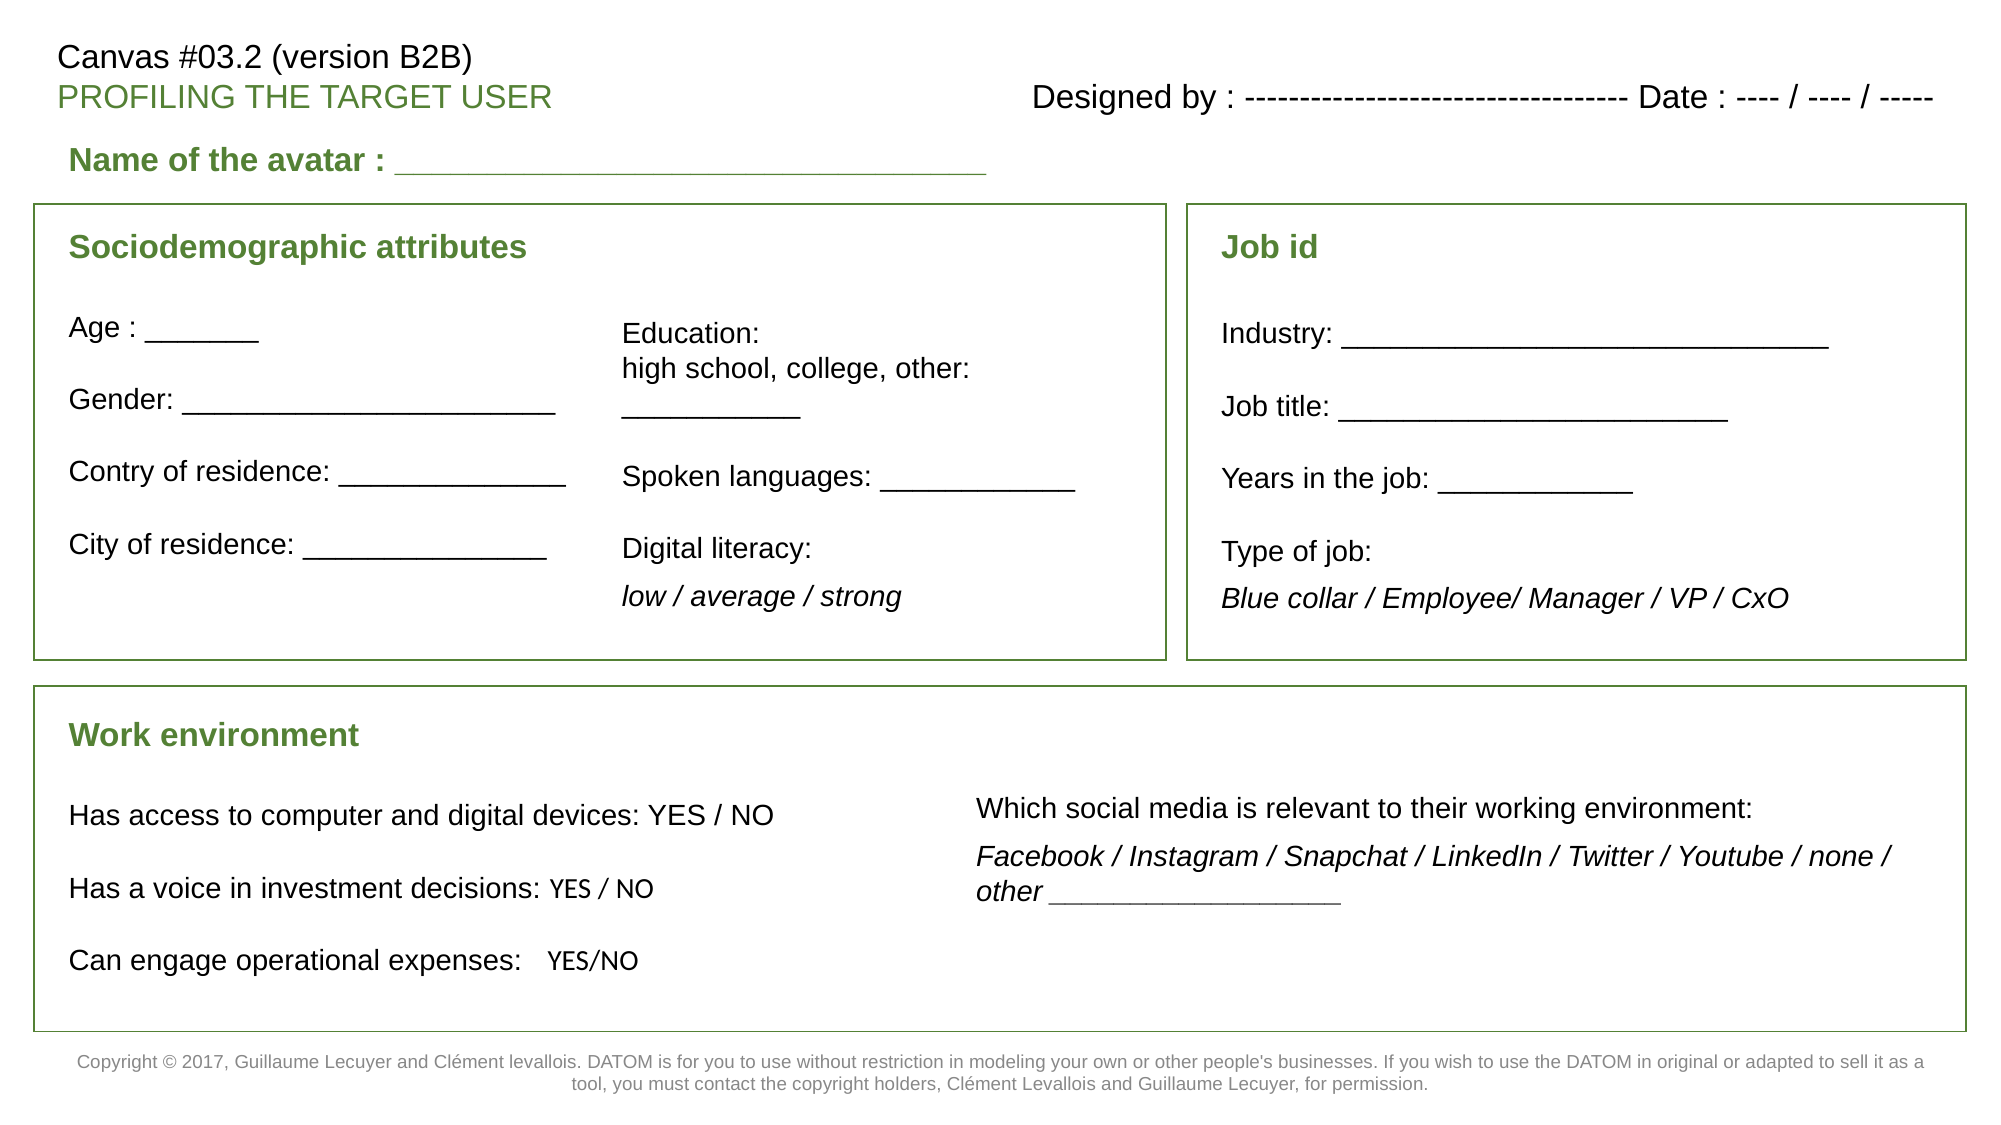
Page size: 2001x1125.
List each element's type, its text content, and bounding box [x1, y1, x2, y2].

text_box [34, 686, 1966, 1032]
text_box Education: high school, college, other: ___________ Spoken languages: ____________ Digital literacy: low / average / strong [606, 299, 1160, 594]
text_box Job id [1206, 217, 2000, 274]
text_box Age : _______ Gender: _______________________ Contry of residence: ______________ City of residence: _______________ [53, 292, 586, 650]
text_box Which social media is relevant to their working environment: Facebook / Instagram / Snapchat / LinkedIn / Twitter / Youtube / none / other __________________ [961, 774, 1947, 921]
text_box Has access to computer and digital devices: YES / NO Has a voice in investment decisions: YES / NO Can engage operational expenses: YES/NO [53, 781, 952, 994]
text_box Work environment [53, 706, 943, 762]
text_box Name of the avatar : ________________________________ [53, 131, 1110, 187]
text_box Industry: ______________________________ Job title: ________________________ Years in the job: ____________ Type of job: Blue collar / Employee/ Manager / VP / CxO [1206, 299, 1947, 634]
text_box Sociodemographic attributes [53, 217, 943, 274]
text_box [34, 204, 1166, 660]
text_box [1186, 204, 1966, 660]
